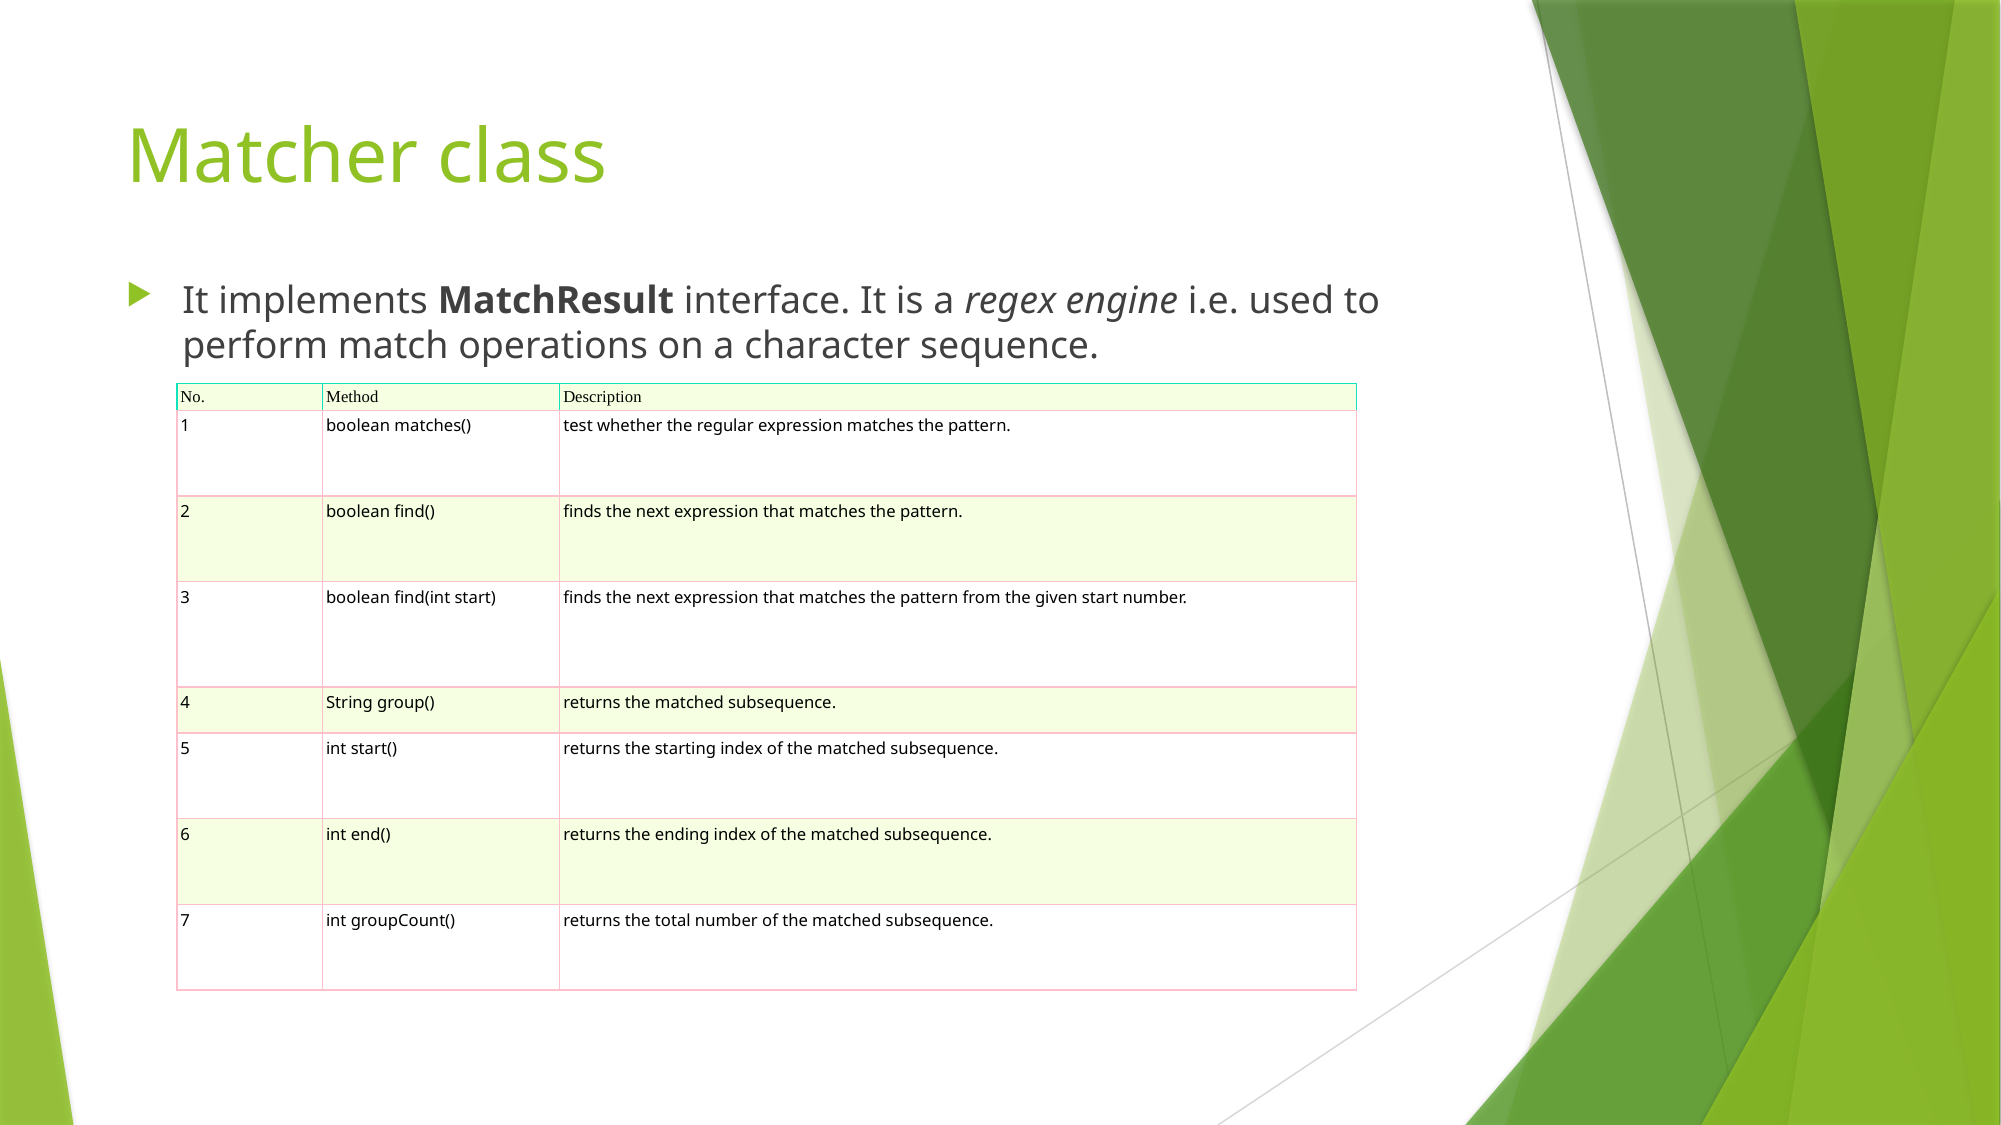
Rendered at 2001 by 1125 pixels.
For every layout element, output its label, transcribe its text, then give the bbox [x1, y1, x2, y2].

table_cell boolean find() [323, 497, 559, 581]
table_cell finds the next expression that matches the pattern. [560, 497, 1356, 581]
table_cell 6 [178, 819, 322, 904]
title Matcher class [111, 99, 1522, 268]
table_cell returns the starting index of the matched subsequence. [560, 734, 1356, 818]
list It implements MatchResult interface. It is a regex engine i.e. used to perform match operations on a character sequence. [111, 268, 1522, 991]
table_cell returns the ending index of the matched subsequence. [560, 819, 1356, 904]
table_cell String group() [323, 688, 559, 732]
table_cell int groupCount() [323, 905, 559, 989]
table_cell 1 [178, 411, 322, 495]
table_cell 5 [178, 734, 322, 818]
table_cell 4 [178, 688, 322, 732]
table_cell 2 [178, 497, 322, 581]
table_cell test whether the regular expression matches the pattern. [560, 411, 1356, 495]
table_header Method [323, 384, 559, 410]
table_cell finds the next expression that matches the pattern from the given start number. [560, 582, 1356, 686]
table_cell returns the total number of the matched subsequence. [560, 905, 1356, 989]
table_header Description [560, 384, 1356, 410]
table_cell int start() [323, 734, 559, 818]
table_cell boolean find(int start) [323, 582, 559, 686]
table_cell 3 [178, 582, 322, 686]
table_cell returns the matched subsequence. [560, 688, 1356, 732]
table_cell int end() [323, 819, 559, 904]
table_cell 7 [178, 905, 322, 989]
table_header No. [178, 384, 322, 410]
table_cell boolean matches() [323, 411, 559, 495]
